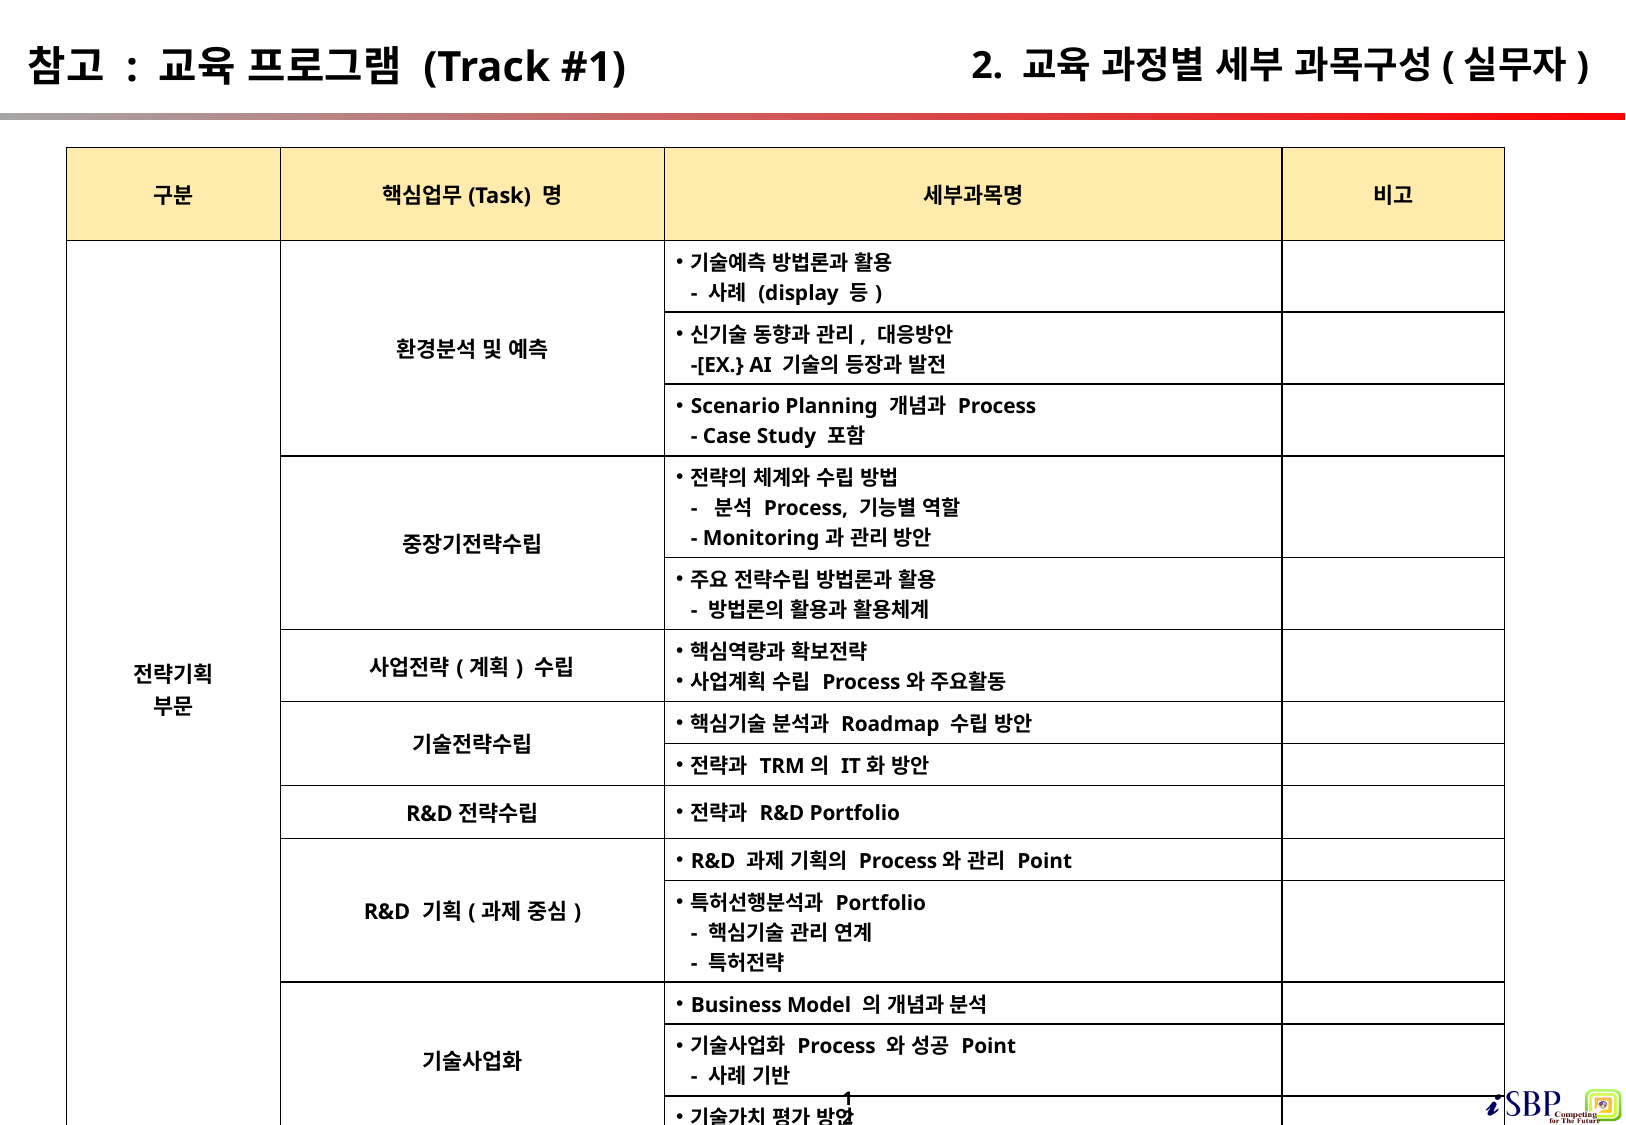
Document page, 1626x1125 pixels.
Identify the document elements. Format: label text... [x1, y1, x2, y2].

table_cell R&D 기획(과제 중심) [281, 839, 664, 981]
table_cell [1283, 385, 1504, 455]
table_cell 신기술 동향과 관리, 대응방안 -[EX.} AI 기술의 등장과 발전 [665, 313, 1281, 383]
table_cell 전략과 R&D Portfolio [665, 786, 1281, 838]
table_cell 전략기획 부문 [67, 241, 280, 1125]
table_cell 특허선행분석과 Portfolio - 핵심기술 관리 연계 - 특허전략 [665, 881, 1281, 981]
table_cell 기술예측 방법론과 활용 - 사례 (display 등) [665, 241, 1281, 311]
table_cell R&D 과제 기획의 Process와 관리 Point [665, 839, 1281, 880]
table_cell [1283, 558, 1504, 629]
text_box 참고 : 교육 프로그램 (Track #1) [12, 32, 642, 97]
table_cell 주요 전략수립 방법론과 활용 - 방법론의 활용과 활용체계 [665, 558, 1281, 629]
table_cell [1283, 786, 1504, 838]
table_cell 전략의 체계와 수립 방법 - 분석 Process, 기능별 역할 - Monitoring과 관리 방안 [665, 457, 1281, 557]
table_cell [1283, 457, 1504, 557]
table_cell 핵심기술 분석과 Roadmap 수립 방안 [665, 702, 1281, 743]
table_cell [1283, 313, 1504, 383]
table_cell 전략과 TRM의 IT화 방안 [665, 744, 1281, 785]
picture [1505, 1088, 1622, 1124]
table_cell [1283, 881, 1504, 981]
table_header 구분 [67, 148, 280, 240]
table_cell 기술가치 평가 방안 [665, 1097, 1281, 1125]
table_cell [1283, 630, 1504, 701]
table_cell Scenario Planning 개념과 Process - Case Study 포함 [665, 385, 1281, 455]
table_cell 환경분석 및 예측 [281, 241, 664, 455]
table_cell 기술전략수립 [281, 702, 664, 785]
table_cell [1283, 702, 1504, 743]
table_cell [1283, 839, 1504, 880]
title 2. 교육 과정별 세부 과목구성(실무자) [930, 33, 1604, 95]
table_header 핵심업무(Task) 명 [281, 148, 664, 240]
table_cell [1283, 744, 1504, 785]
table_cell [1283, 1097, 1504, 1125]
table_cell 중장기전략수립 [281, 457, 664, 629]
table_cell [1283, 241, 1504, 311]
table_cell Business Model 의 개념과 분석 [665, 983, 1281, 1023]
table_cell 기술사업화 Process 와 성공 Point - 사례 기반 [665, 1025, 1281, 1095]
table_cell [1283, 1025, 1504, 1095]
table_cell [1283, 983, 1504, 1023]
table_header 세부과목명 [665, 148, 1281, 240]
table_cell 핵심역량과 확보전략 사업계획 수립 Process와 주요활동 [665, 630, 1281, 701]
table_cell 사업전략(계획) 수립 [281, 630, 664, 701]
table_cell R&D전략수립 [281, 786, 664, 838]
table_cell 기술사업화 [281, 983, 664, 1125]
table_header 비고 [1283, 148, 1504, 240]
